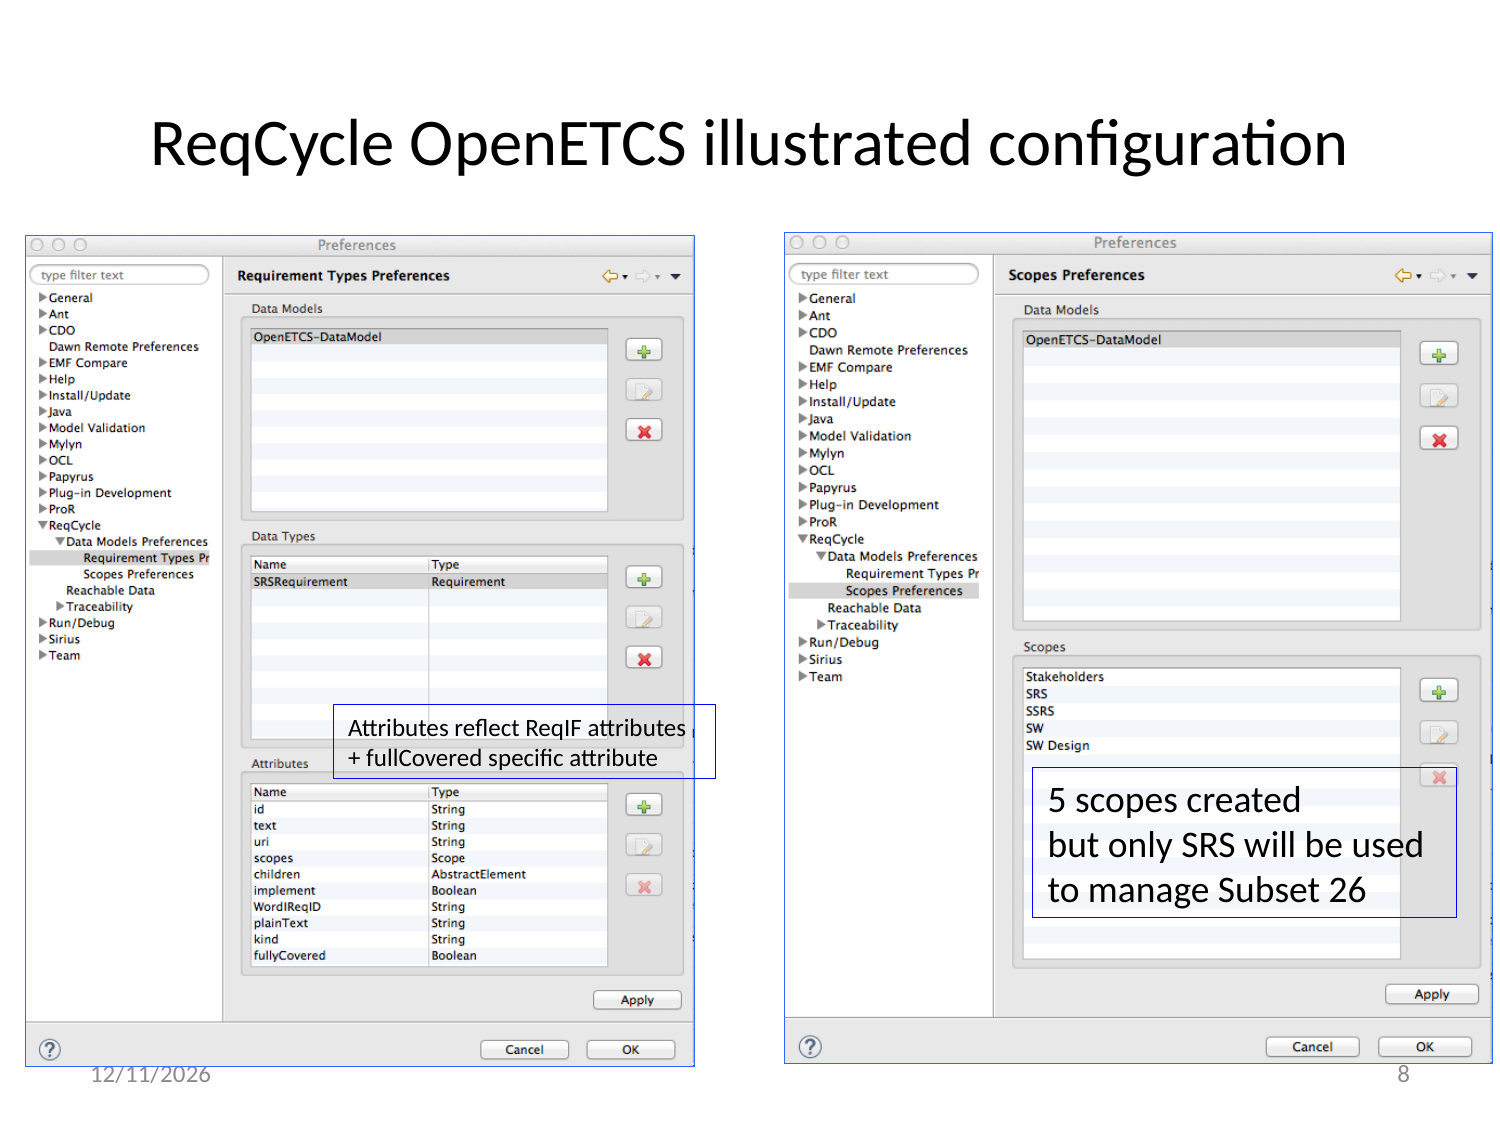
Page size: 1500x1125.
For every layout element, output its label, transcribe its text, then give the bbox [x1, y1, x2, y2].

picture [25, 235, 695, 1067]
picture [784, 232, 1493, 1064]
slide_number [75, 1075, 425, 1103]
slide_number 8 [1074, 1072, 1425, 1103]
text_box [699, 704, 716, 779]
title ReqCycle OpenETCS illustrated configuration [75, 45, 1425, 233]
